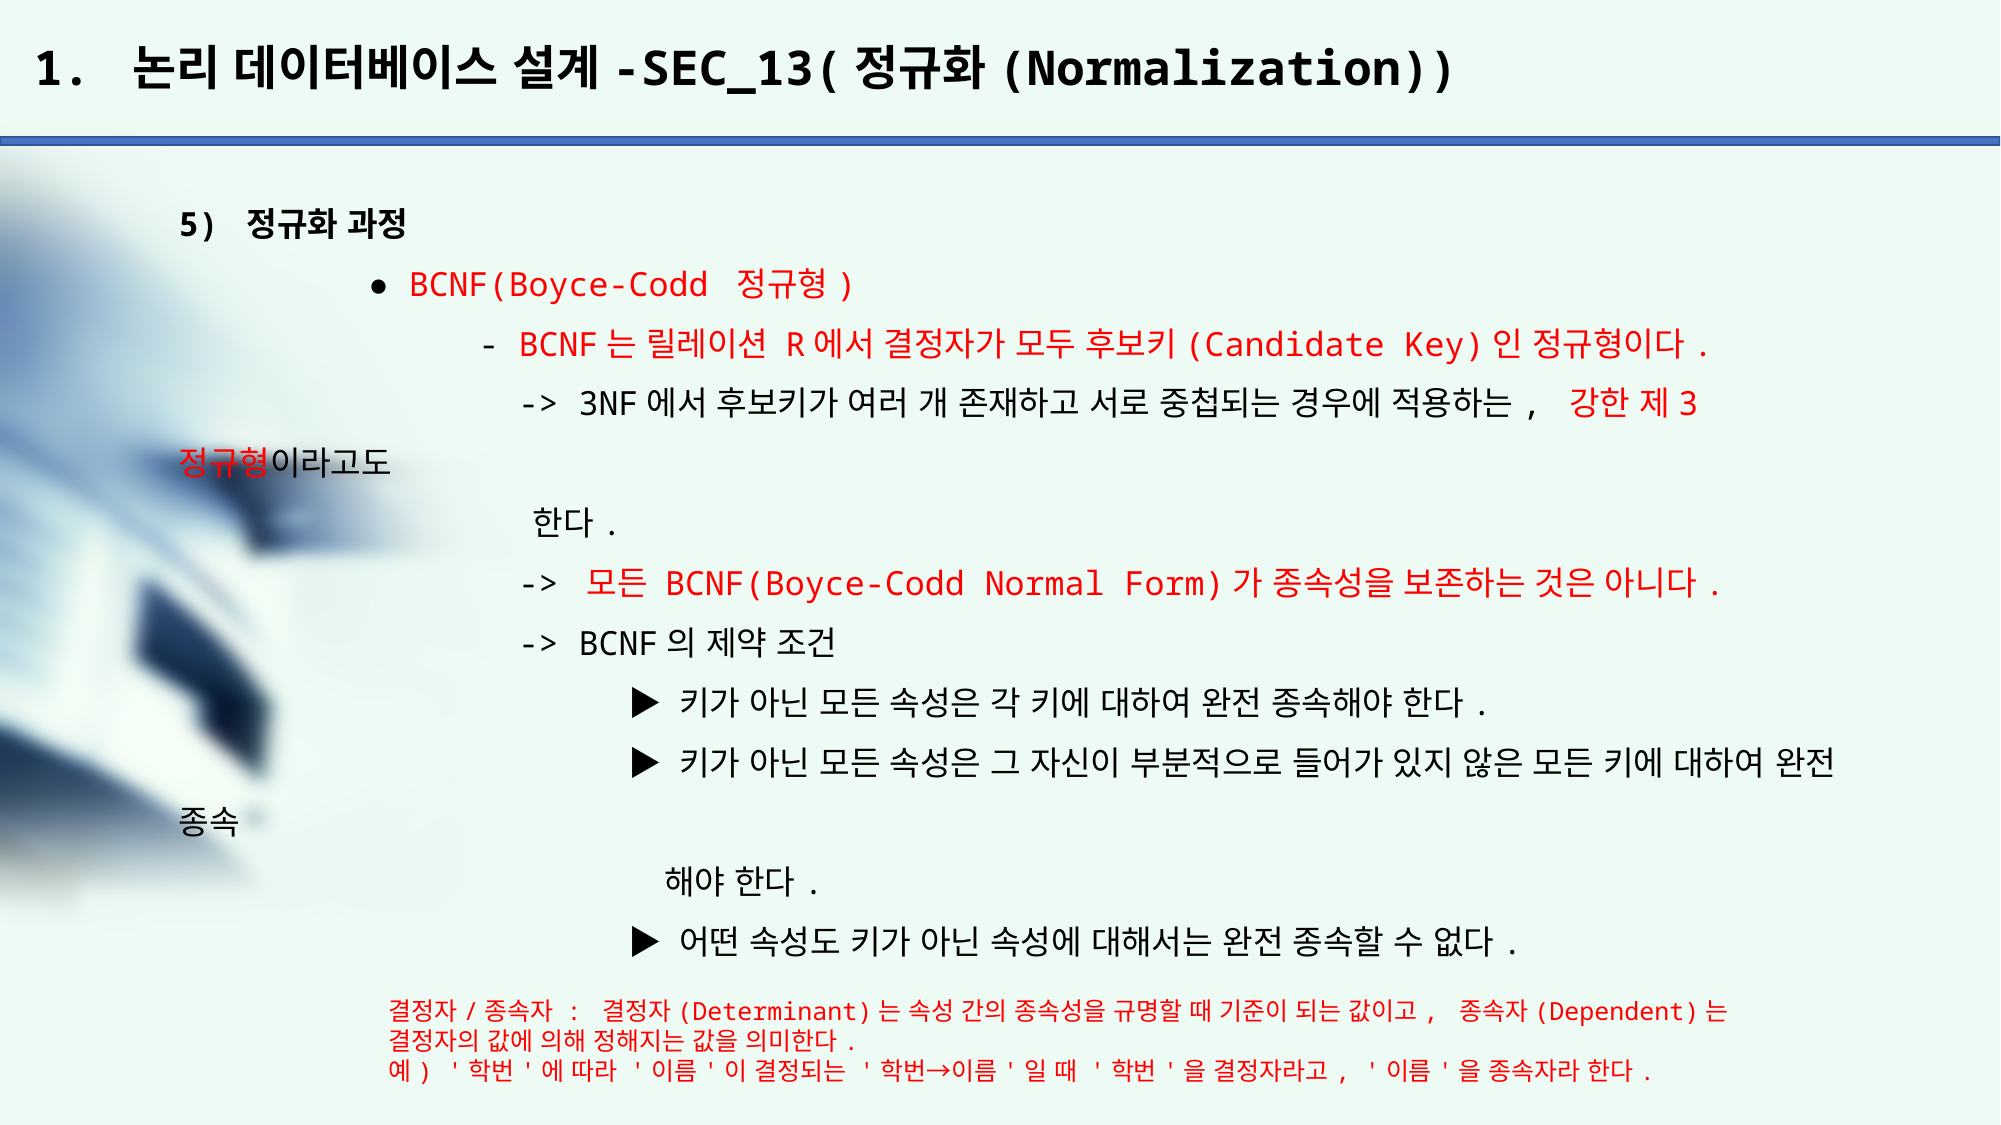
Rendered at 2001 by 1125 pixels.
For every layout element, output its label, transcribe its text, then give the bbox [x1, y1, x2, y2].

title 1. 논리 데이터베이스 설계-SEC_13(정규화(Normalization)) [19, 14, 1922, 126]
text_box 5) 정규화 과정 ● BCNF(Boyce-Codd 정규형) - BCNF는 릴레이션 R에서 결정자가 모두 후보키(Candidate Key)인 정규형이다. -> 3NF에서 후보키가 여러 개 존재하고 서로 중첩되는 경우에 적용하는, 강한 제3정규형이라고도 한다. -> 모든 BCNF(Boyce-Codd Normal Form)가 종속성을 보존하는 것은 아니다. -> BCNF의 제약 조건 ▶ 키가 아닌 모든 속성은 각 키에 대하여 완전 종속해야 한다. ▶ 키가 아닌 모든 속성은 그 자신이 부분적으로 들어가 있지 않은 모든 키에 대하여 완전 종속 해야 한다. ▶ 어떤 속성도 키가 아닌 속성에 대해서는 완전 종속할 수 없다. [163, 175, 1922, 969]
picture [0, 146, 2000, 1125]
text_box 결정자/종속자 : 결정자(Determinant)는 속성 간의 종속성을 규명할 때 기준이 되는 값이고, 종속자(Dependent)는 결정자의 값에 의해 정해지는 값을 의미한다. 예) '학번'에 따라 '이름'이 결정되는 '학번→이름'일 때 '학번'을 결정자라고, '이름'을 종속자라 한다. [373, 987, 1772, 1093]
picture [0, 0, 2000, 136]
